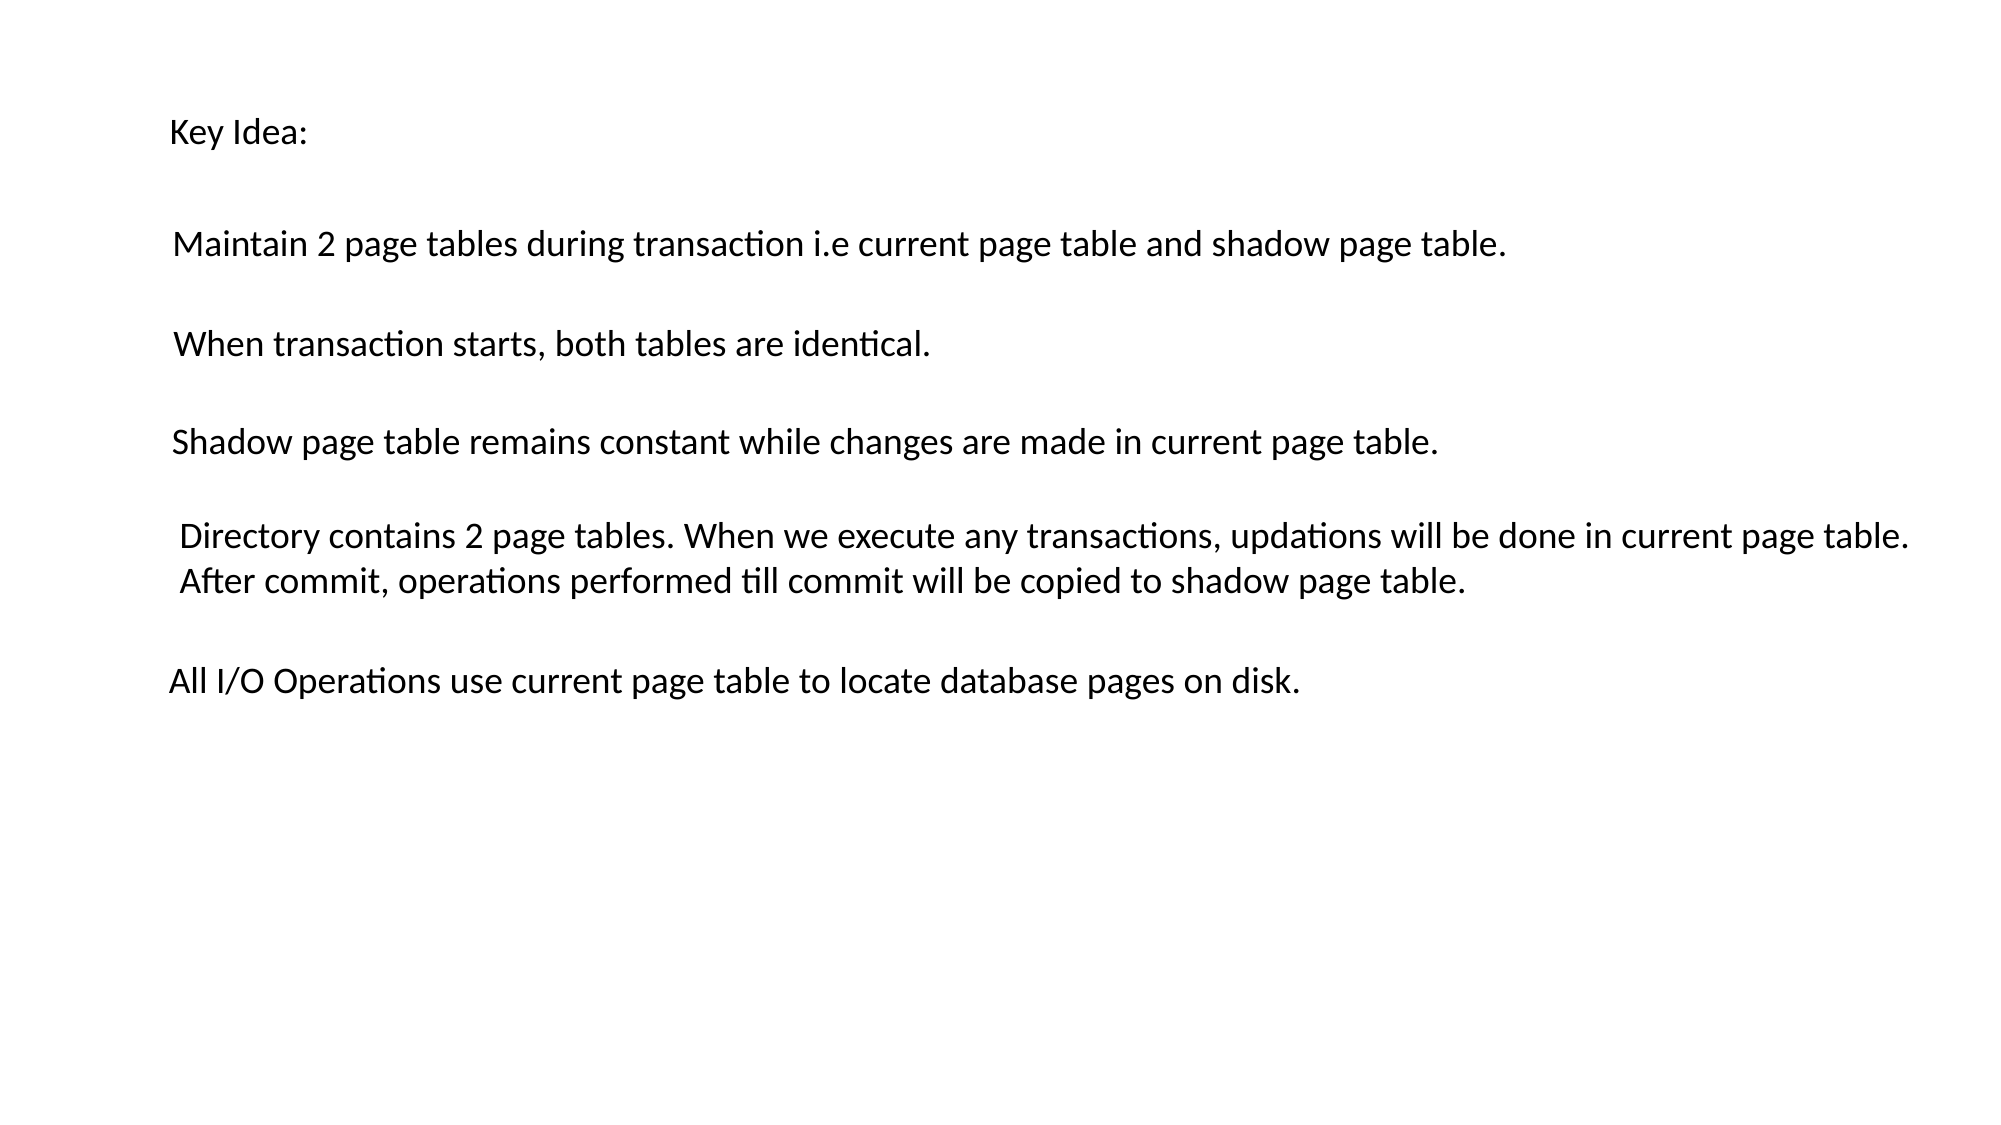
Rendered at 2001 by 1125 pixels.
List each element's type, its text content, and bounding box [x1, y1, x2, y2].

text_box Key Idea: [154, 99, 324, 160]
text_box When transaction starts, both tables are identical. [158, 311, 948, 372]
text_box Shadow page table remains constant while changes are made in current page table. [157, 409, 1457, 470]
text_box All I/O Operations use current page table to locate database pages on disk. [154, 648, 1578, 709]
text_box Maintain 2 page tables during transaction i.e current page table and shadow page table. [157, 211, 1524, 272]
text_box Directory contains 2 page tables. When we execute any transactions, updations will be done in current page table. After commit, operations performed till commit will be copied to shadow page table. [164, 503, 1936, 609]
